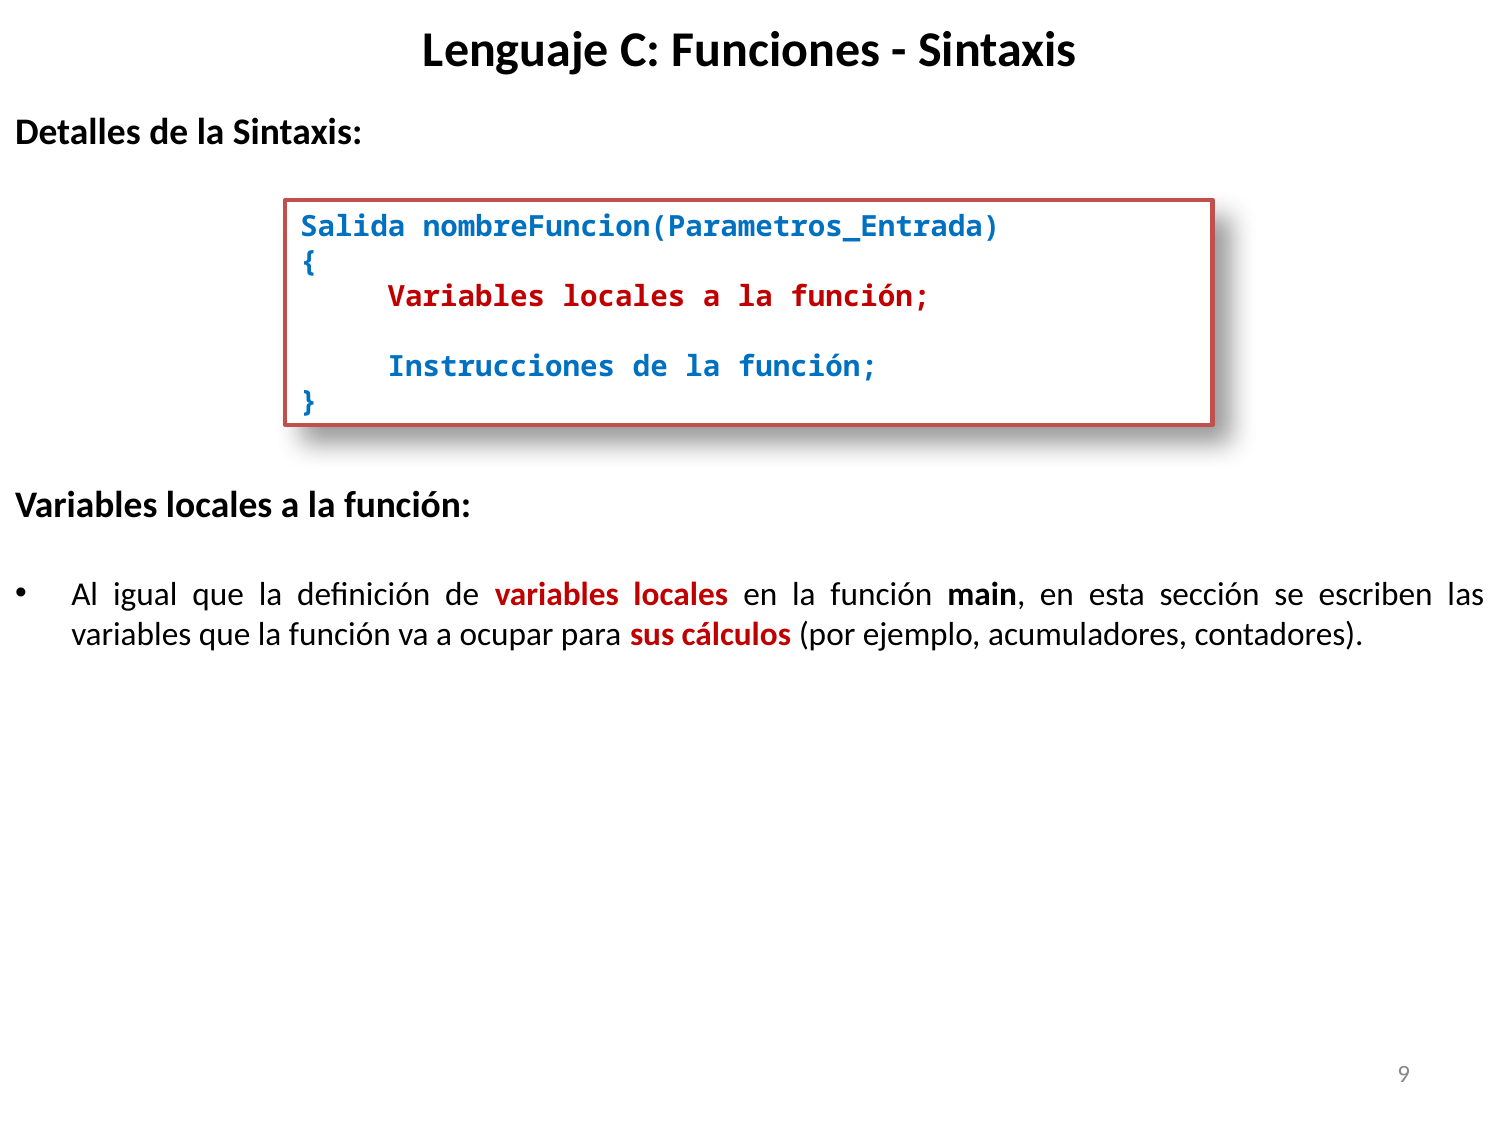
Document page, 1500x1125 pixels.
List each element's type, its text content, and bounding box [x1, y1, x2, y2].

title Lenguaje C: Funciones - Sintaxis [75, 0, 1425, 93]
text_box Salida nombreFuncion(Parametros_Entrada) { Variables locales a la función; Instrucciones de la función; } [285, 199, 1213, 425]
text_box Detalles de la Sintaxis: [0, 99, 1500, 160]
text_box Variables locales a la función: Al igual que la definición de variables locales en la función main, en esta sección se escriben las variables que la función va a ocupar para sus cálculos (por ejemplo, acumuladores, contadores). [0, 472, 1500, 699]
slide_number 9 [1074, 1042, 1425, 1103]
